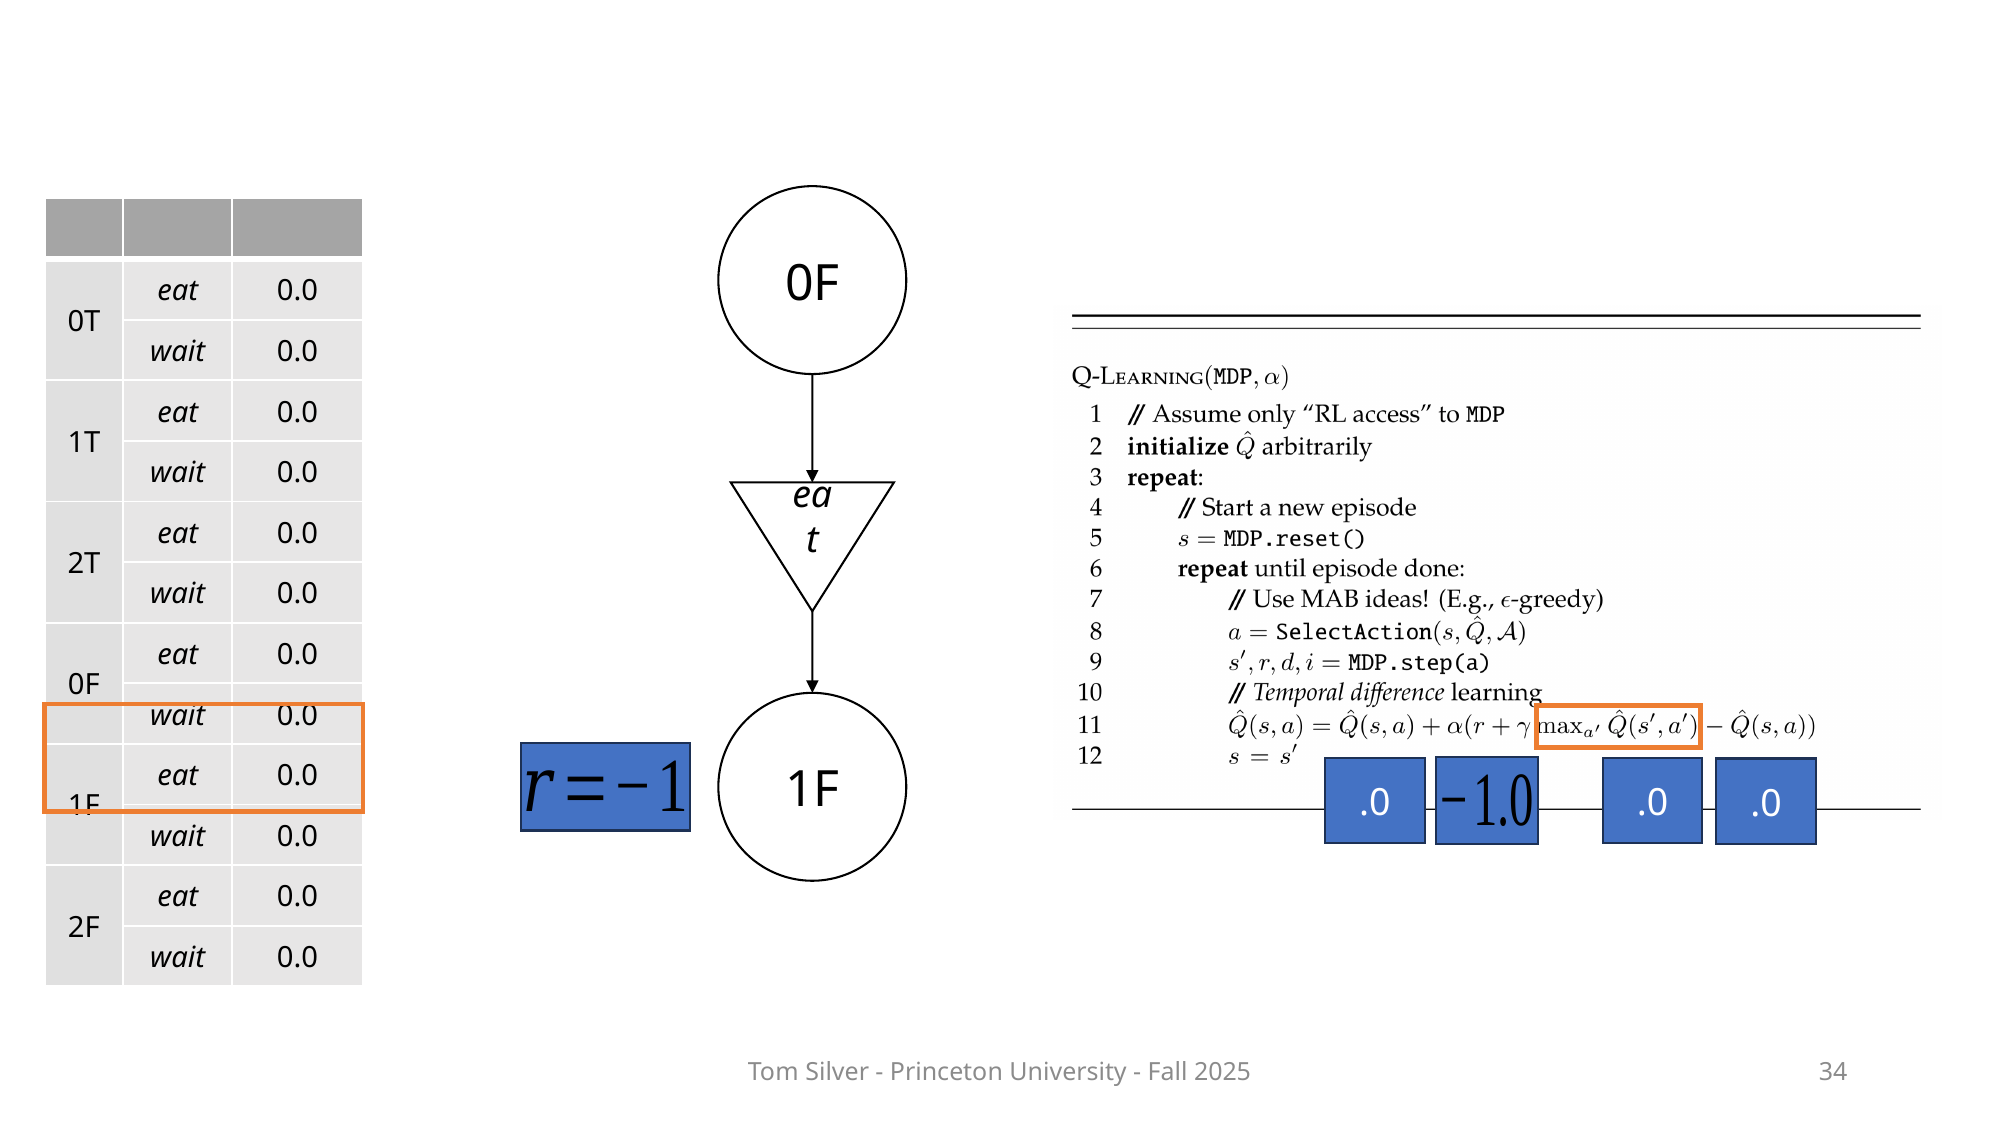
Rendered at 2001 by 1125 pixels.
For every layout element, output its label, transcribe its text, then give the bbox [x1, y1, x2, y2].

footer Tom Silver - Princeton University - Fall 2025 [662, 1042, 1338, 1103]
text_box eat [728, 481, 896, 612]
text_box 1F [717, 691, 908, 882]
slide_number 34 [1412, 1042, 1863, 1103]
text_box 0F [717, 185, 908, 376]
picture [1053, 305, 1942, 820]
text_box [44, 703, 364, 813]
